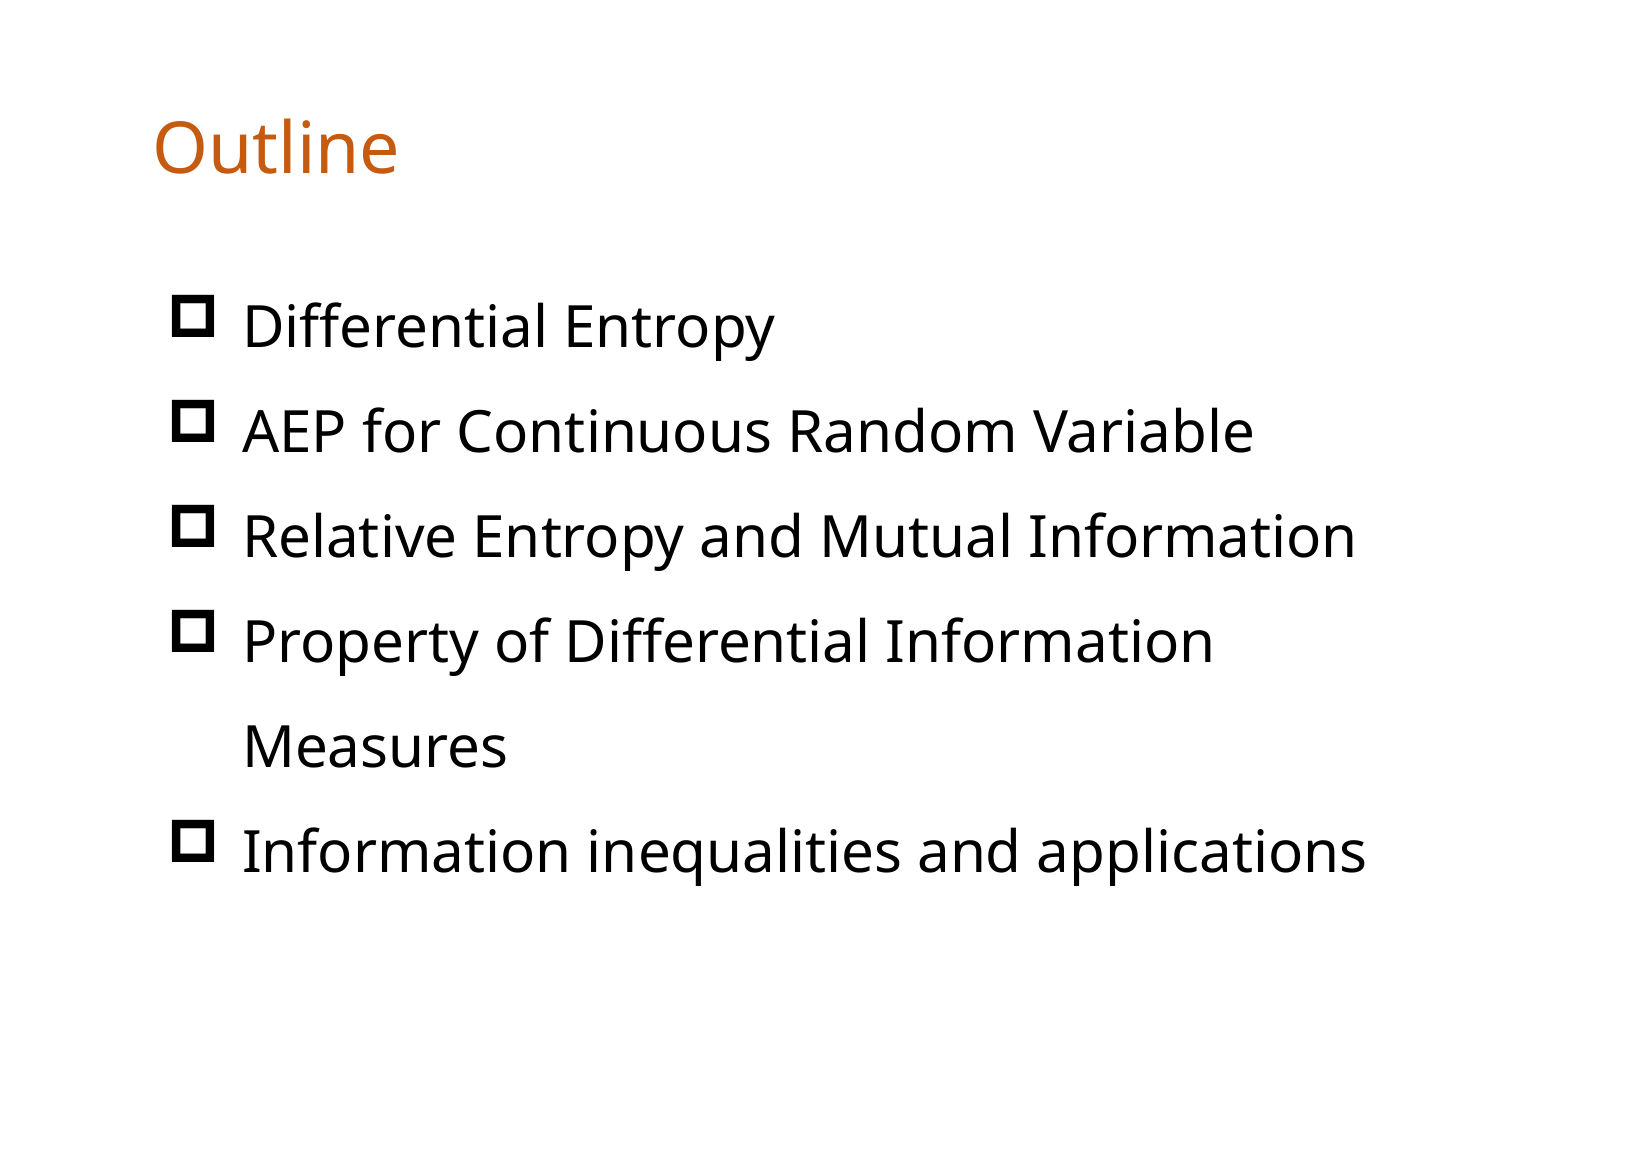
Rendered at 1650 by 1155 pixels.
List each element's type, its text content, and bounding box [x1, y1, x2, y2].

text_box Differential Entropy AEP for Continuous Random Variable Relative Entropy and Mutual Information Property of Differential Information Measures Information inequalities and applications [152, 246, 1475, 892]
text_box Outline [137, 94, 416, 196]
